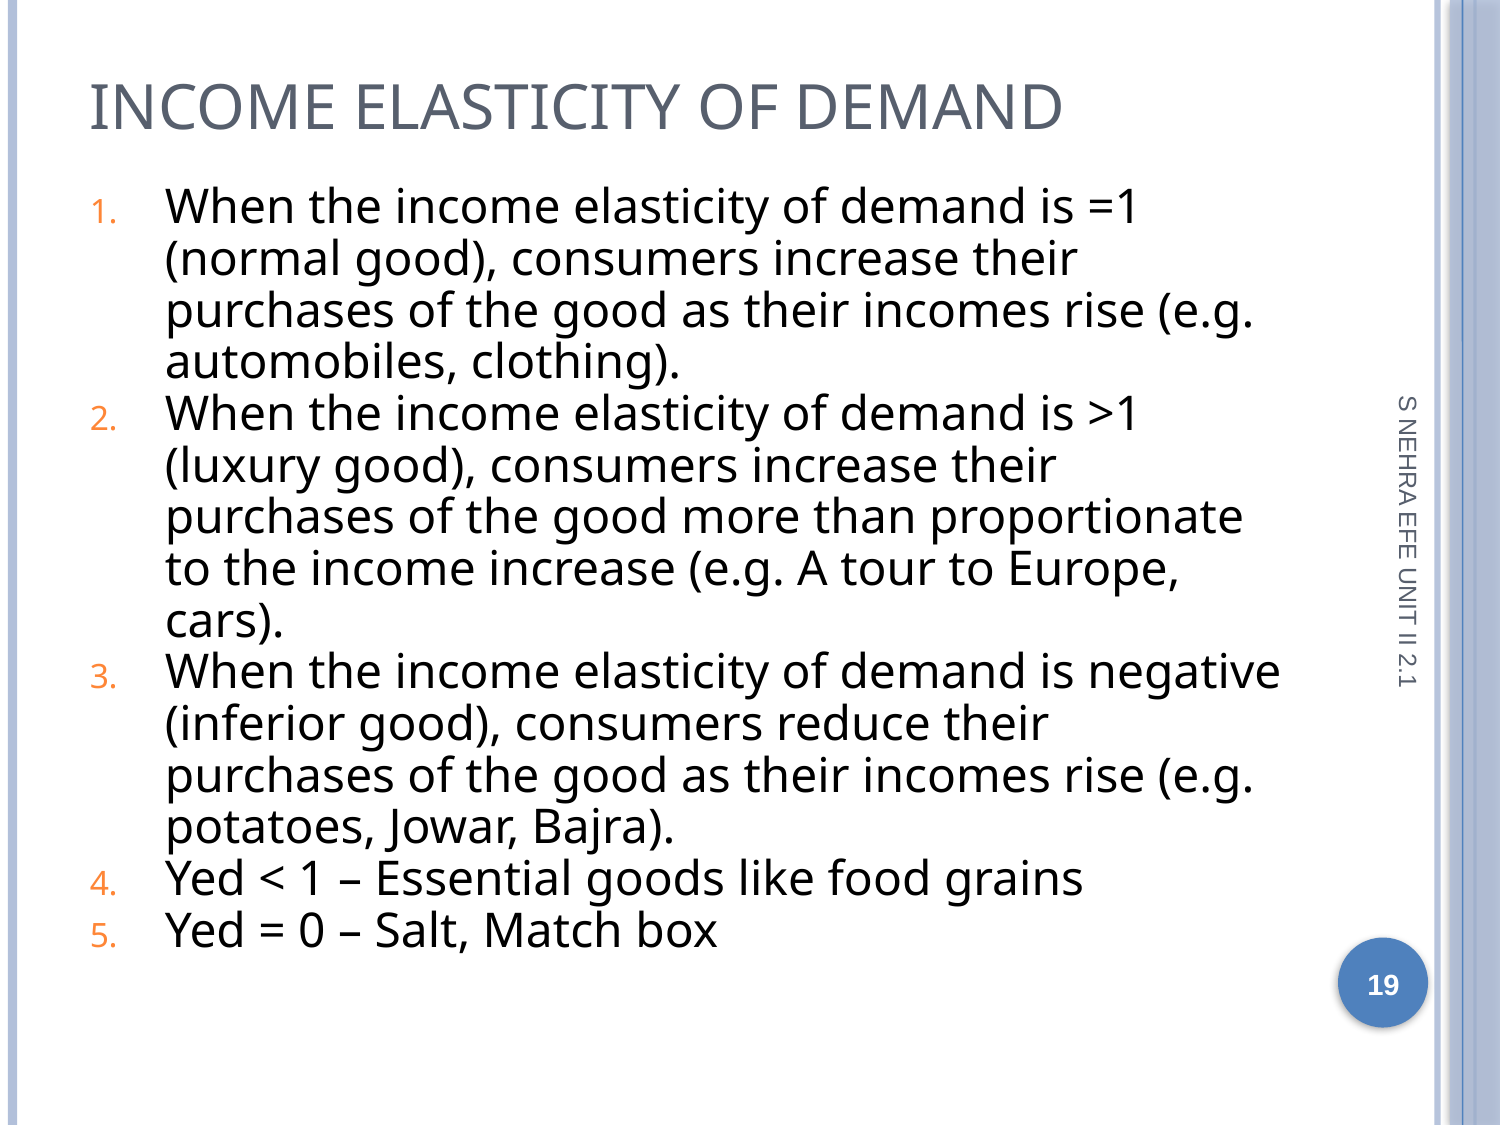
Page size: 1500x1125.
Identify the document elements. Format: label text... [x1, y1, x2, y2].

text_box S NEHRA EFE UNIT II 2.1 [1379, 380, 1440, 906]
text_box Income Elasticity of Demand [74, 45, 1300, 150]
text_box When the income elasticity of demand is =1 (normal good), consumers increase their purchases of the good as their incomes rise (e.g. automobiles, clothing). When the income elasticity of demand is >1 (luxury good), consumers increase their purchases of the good more than proportionate to the income increase (e.g. A tour to Europe, cars). When the income elasticity of demand is negative (inferior good), consumers reduce their purchases of the good as their incomes rise (e.g. potatoes, Jowar, Bajra). Yed < 1 – Essential goods like food grains Yed = 0 – Salt, Match box [74, 174, 1300, 1062]
text_box 1 [1333, 940, 1434, 1026]
